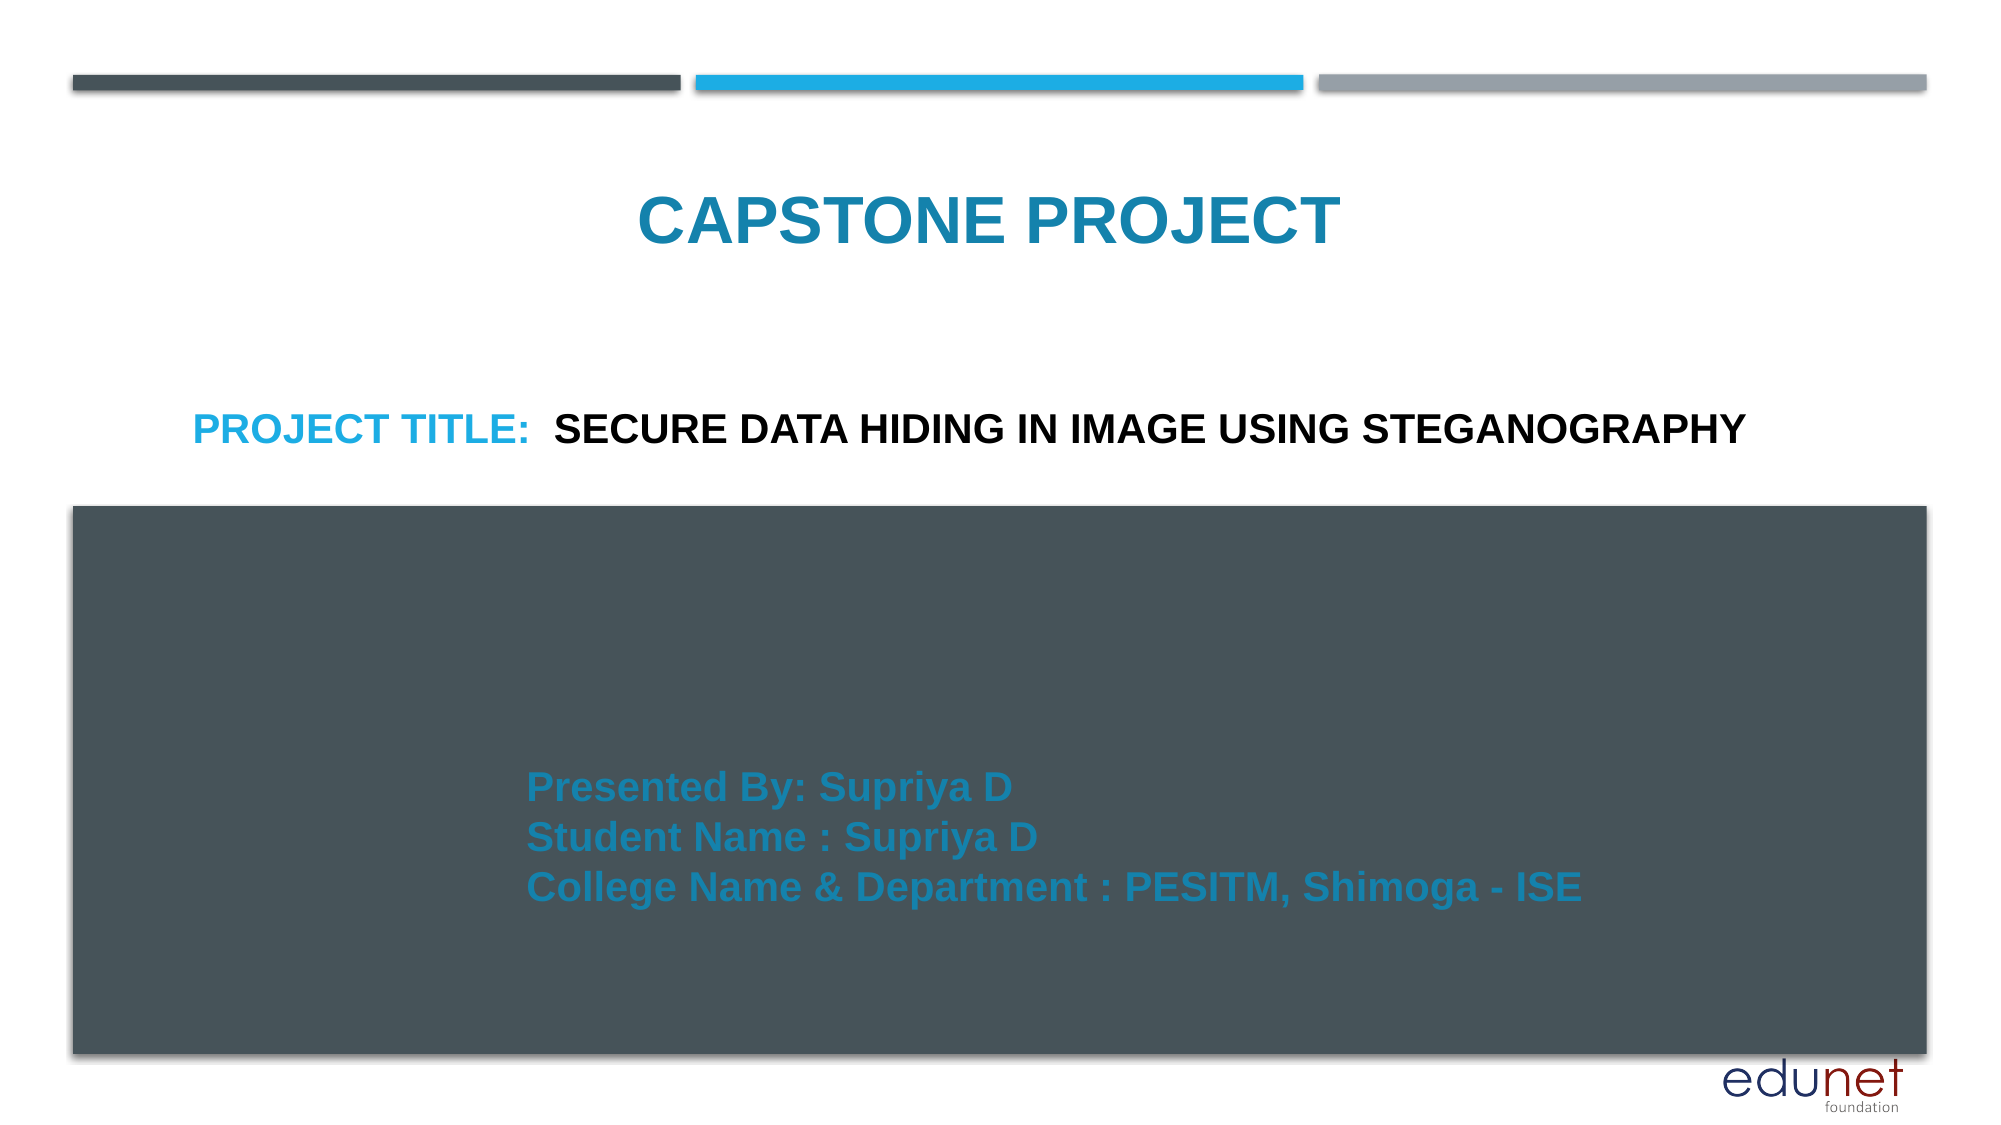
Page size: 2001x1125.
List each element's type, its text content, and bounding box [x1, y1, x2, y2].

picture [1719, 1056, 1905, 1116]
text_box Presented By: Supriya D Student Name : Supriya D College Name & Department : PESITM, Shimoga - ISE [511, 752, 1821, 968]
title PROJECT TITLE: Secure Data Hiding in Image Using Steganography [177, 298, 1892, 460]
text_box CAPSTONE PROJECT [0, 169, 2000, 265]
